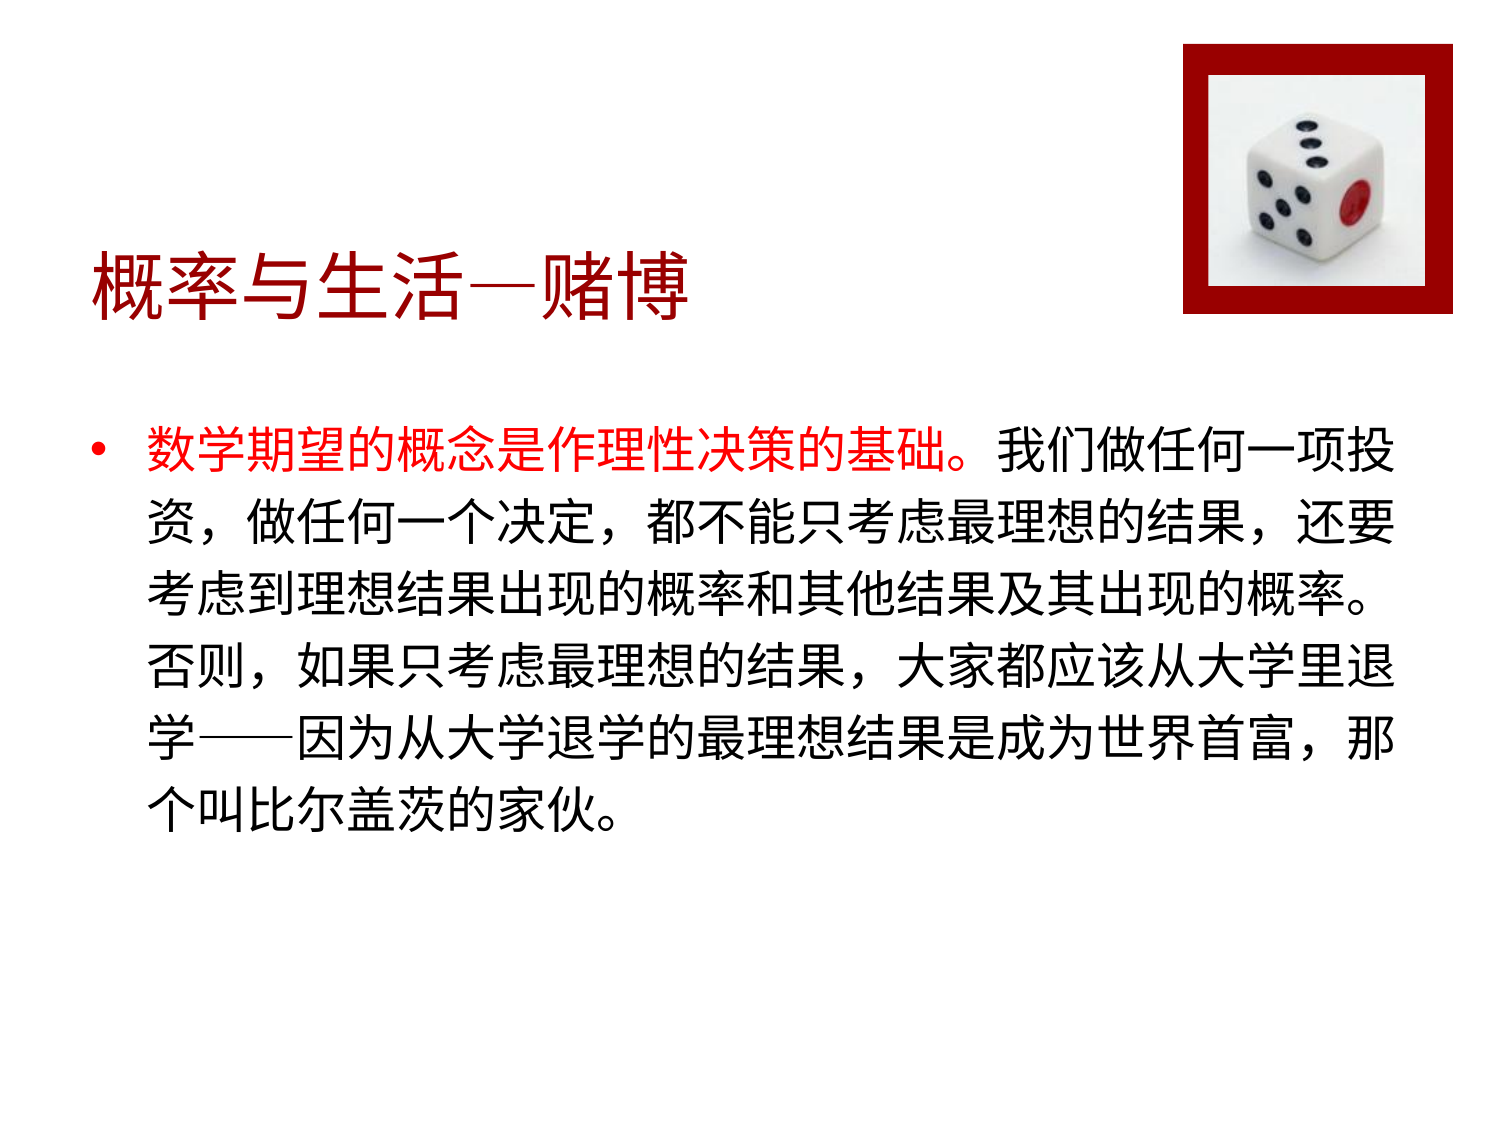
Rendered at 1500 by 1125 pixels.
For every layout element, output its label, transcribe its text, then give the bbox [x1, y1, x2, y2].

text_box 数学期望的概念是作理性决策的基础。我们做任何一项投资，做任何一个决定，都不能只考虑最理想的结果，还要考虑到理想结果出现的概率和其他结果及其出现的概率。否则，如果只考虑最理想的结果，大家都应该从大学里退学——因为从大学退学的最理想结果是成为世界首富，那个叫比尔盖茨的家伙。 [75, 399, 1448, 846]
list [1207, 74, 1426, 286]
title 概率与生活—赌博 [75, 149, 1143, 338]
